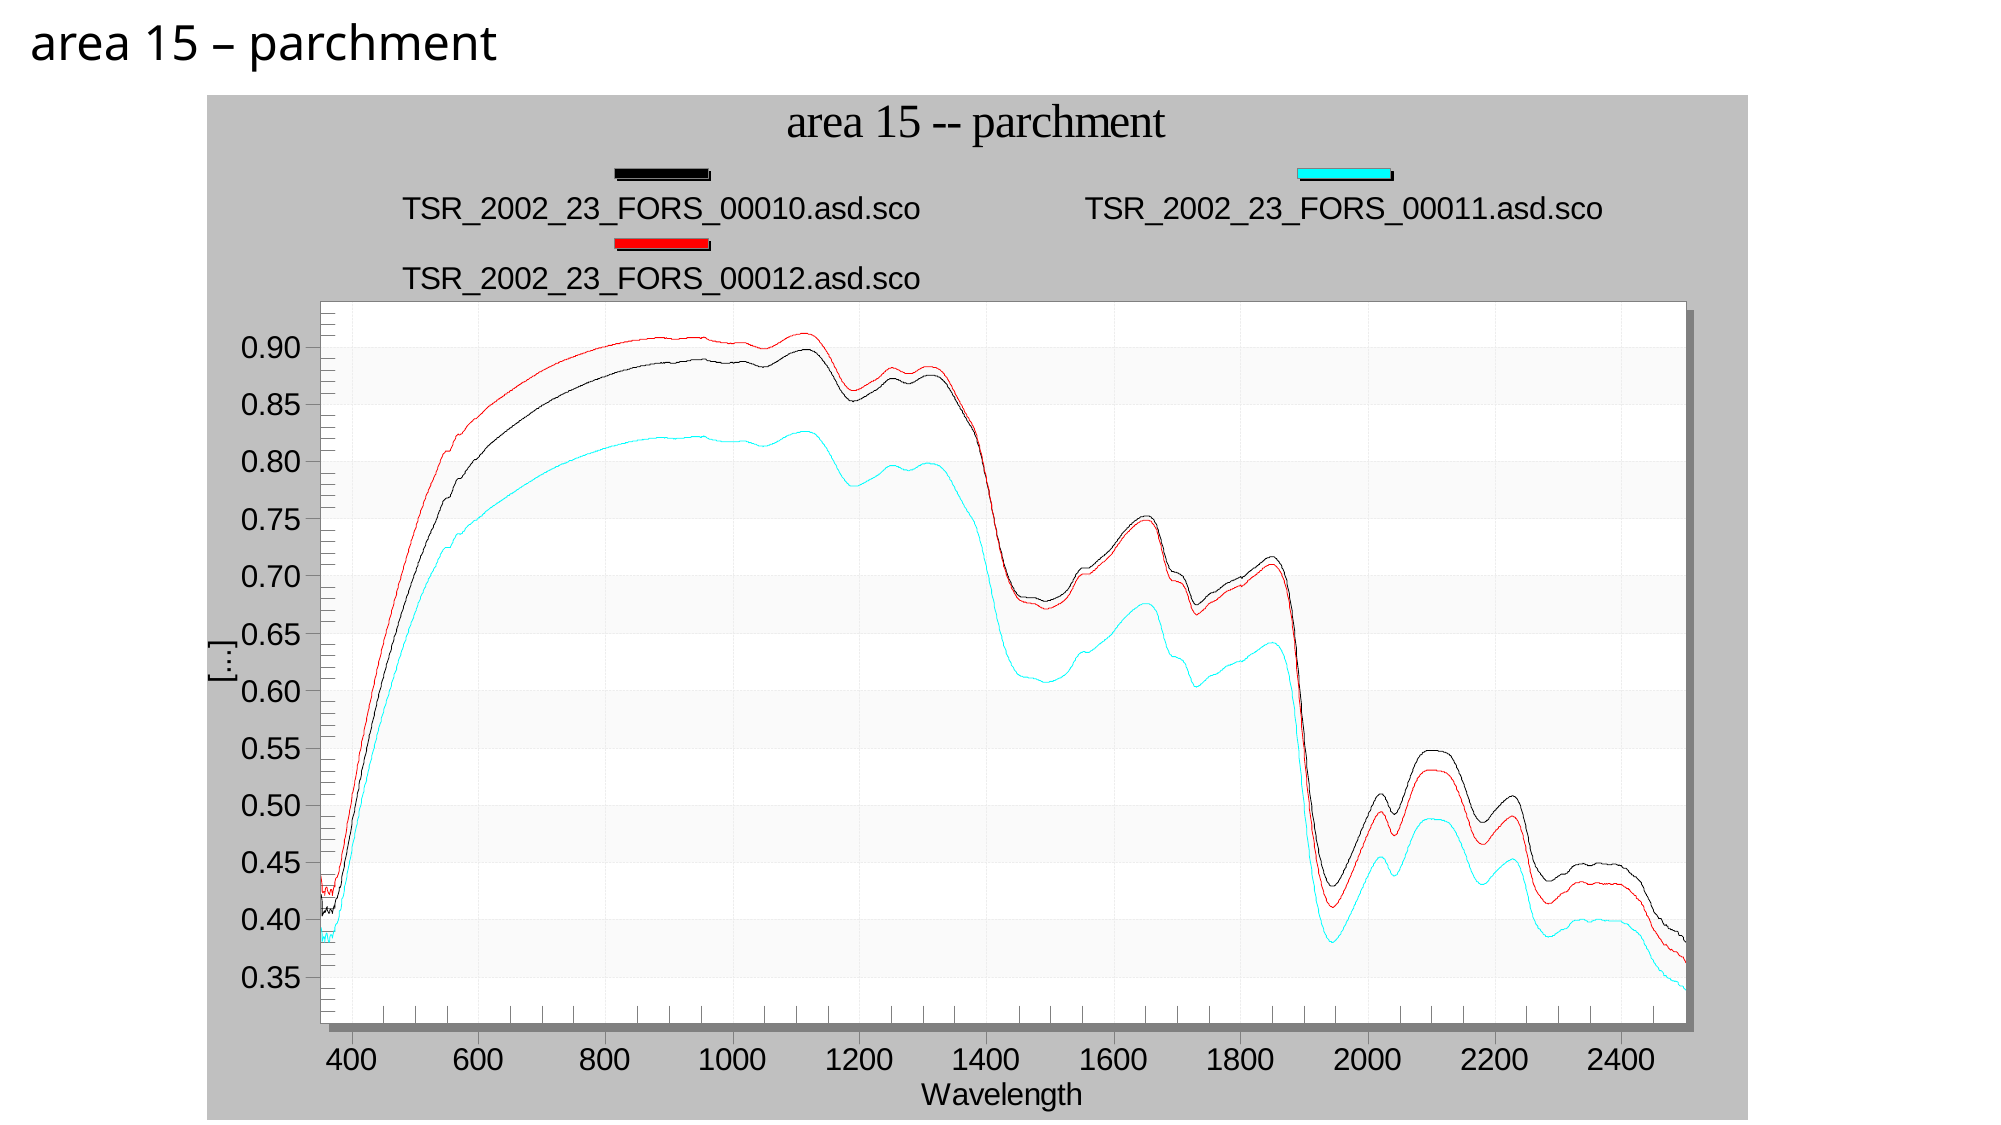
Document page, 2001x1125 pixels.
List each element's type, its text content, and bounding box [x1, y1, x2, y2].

picture [206, 95, 1750, 1125]
title area 15 – parchment [15, 11, 1741, 79]
